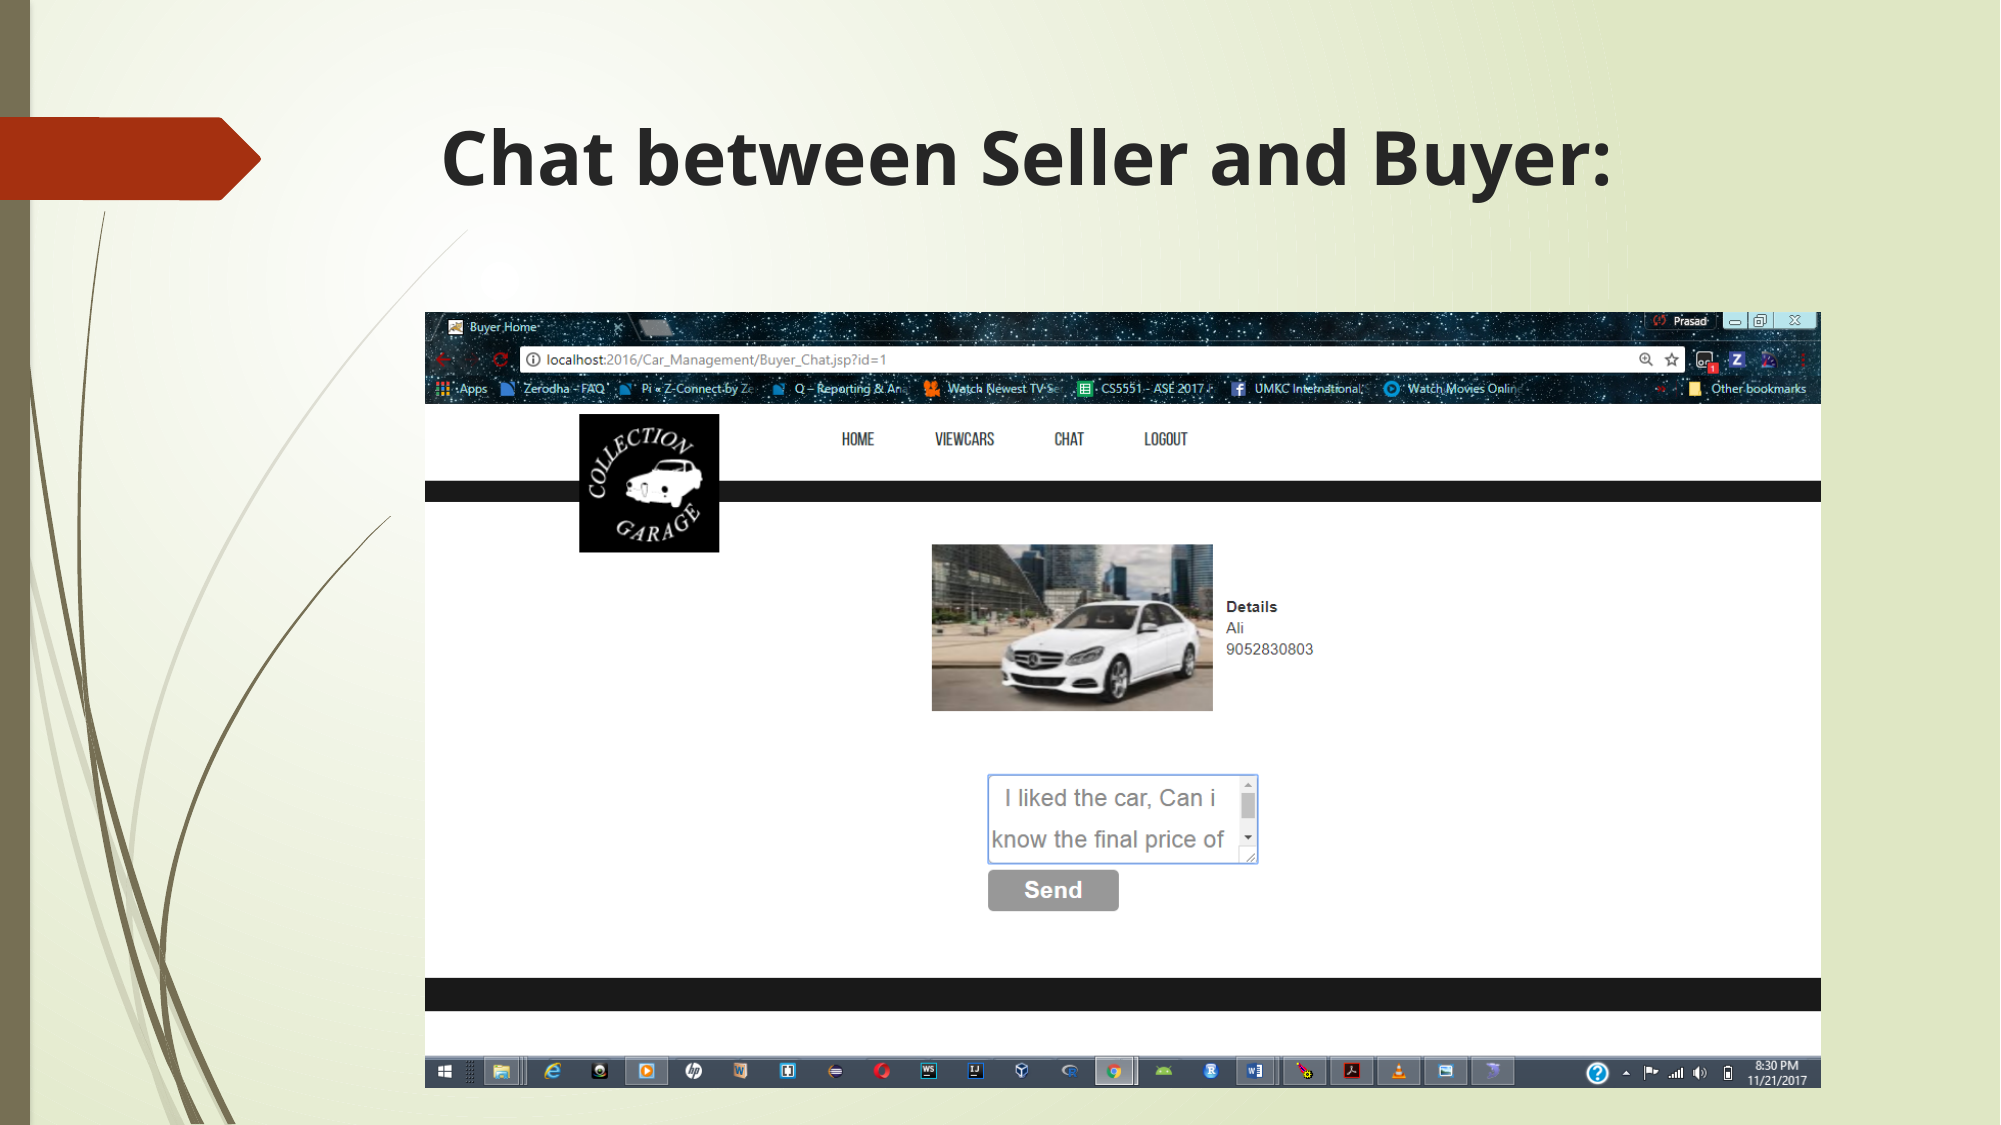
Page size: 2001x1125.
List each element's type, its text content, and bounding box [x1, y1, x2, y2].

title Chat between Seller and Buyer: [425, 102, 1888, 313]
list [425, 312, 1821, 1088]
